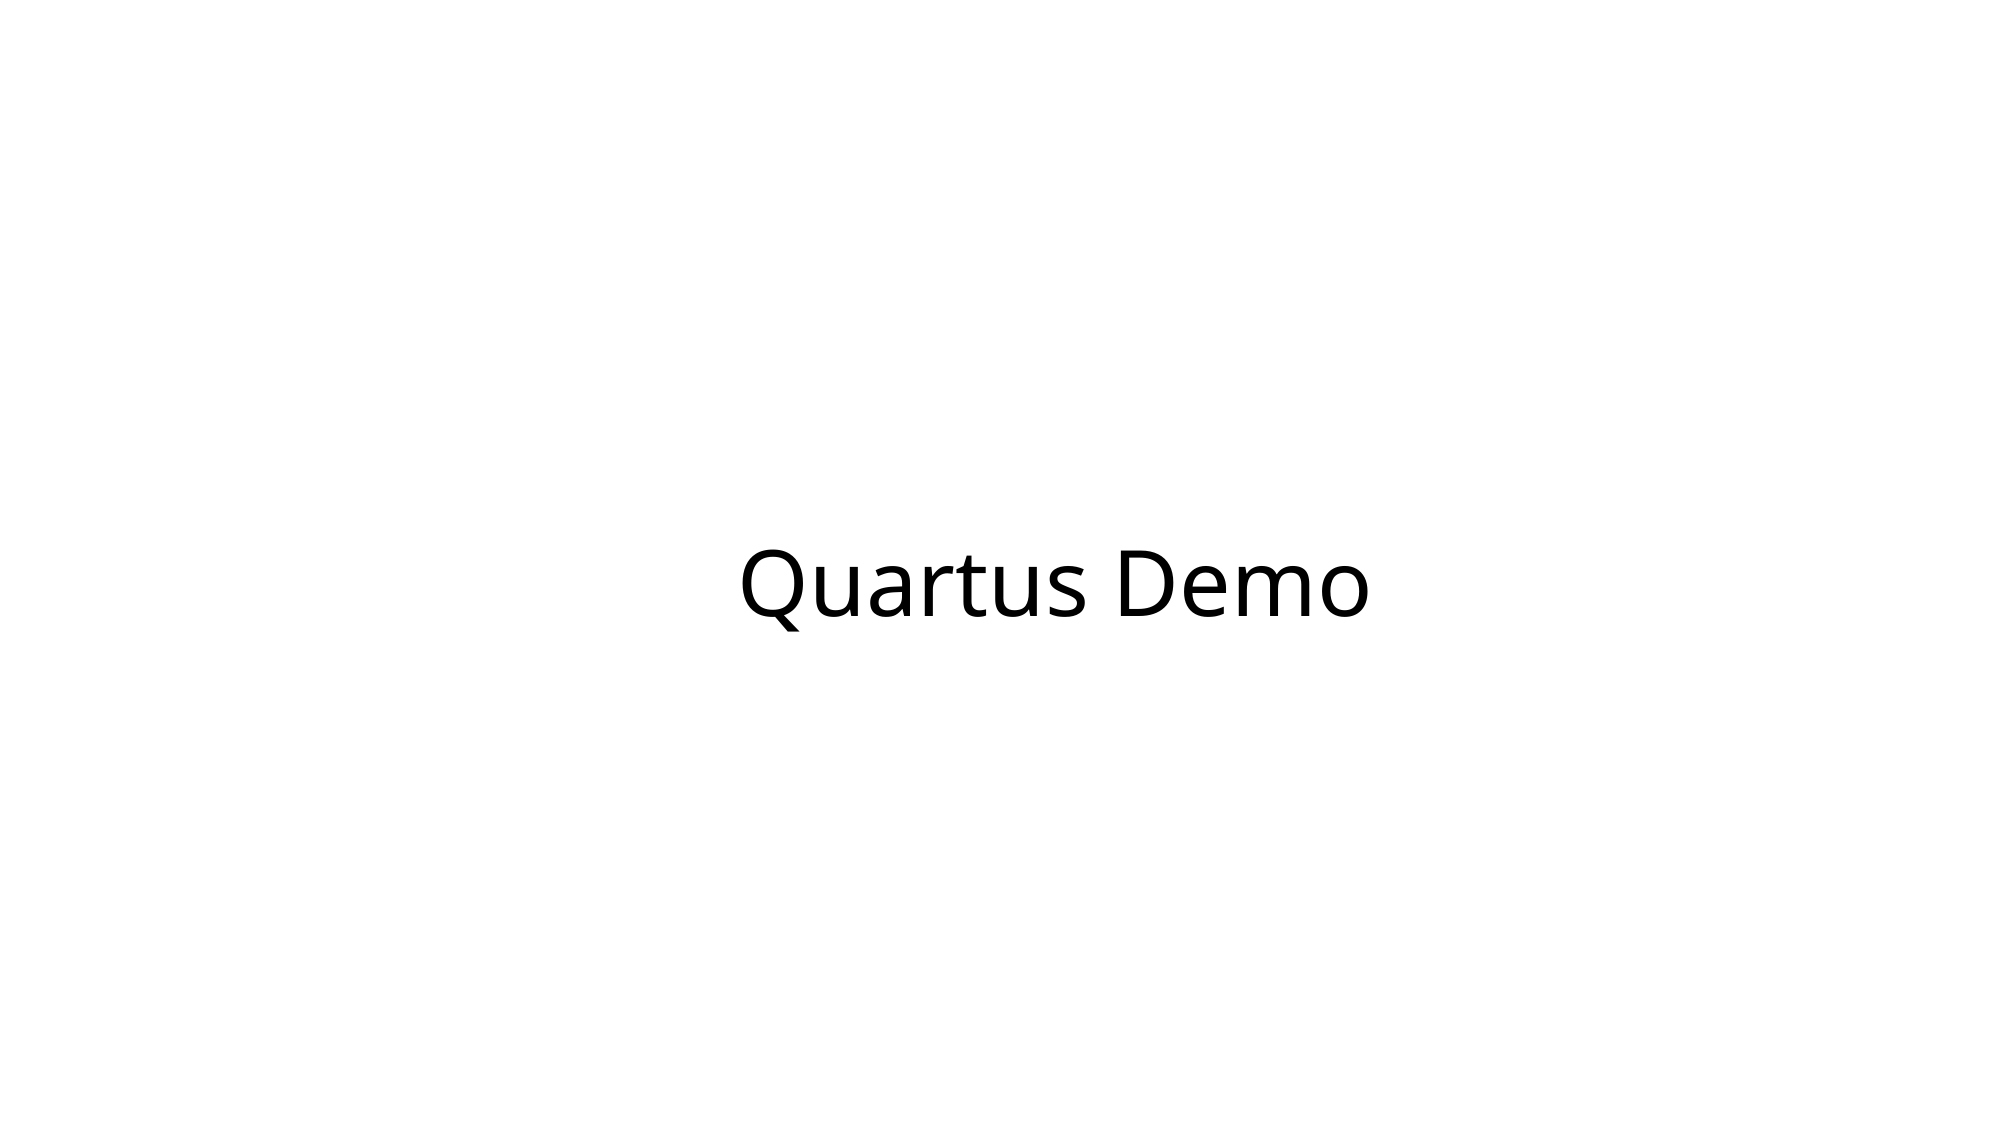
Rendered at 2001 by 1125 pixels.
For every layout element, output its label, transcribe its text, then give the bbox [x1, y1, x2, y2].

title Quartus Demo [722, 477, 1481, 696]
